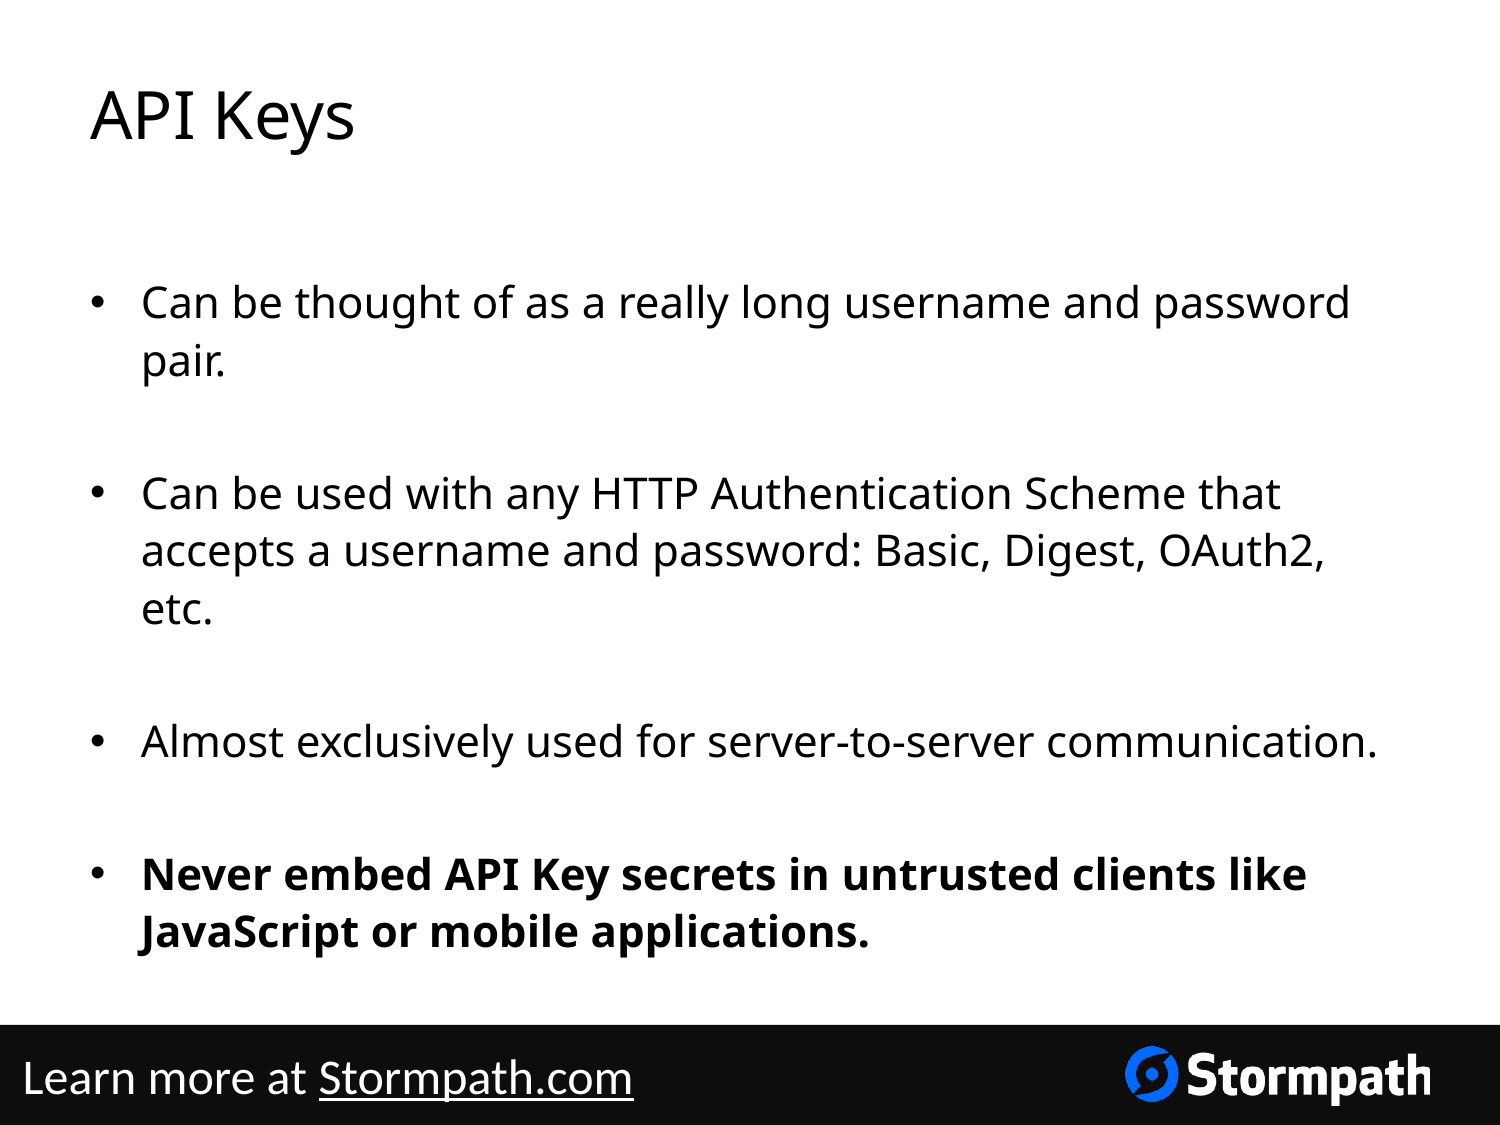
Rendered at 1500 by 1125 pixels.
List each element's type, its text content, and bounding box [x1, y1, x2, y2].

title API Keys [75, 62, 1425, 163]
text_box Learn more at Stormpath.com [8, 1036, 649, 1112]
list Can be thought of as a really long username and password pair. Can be used with any HTTP Authentication Scheme that accepts a username and password: Basic, Digest, OAuth2, etc. Almost exclusively used for server-to-server communication. Never embed API Key secrets in untrusted clients like JavaScript or mobile applications. [75, 262, 1425, 1005]
